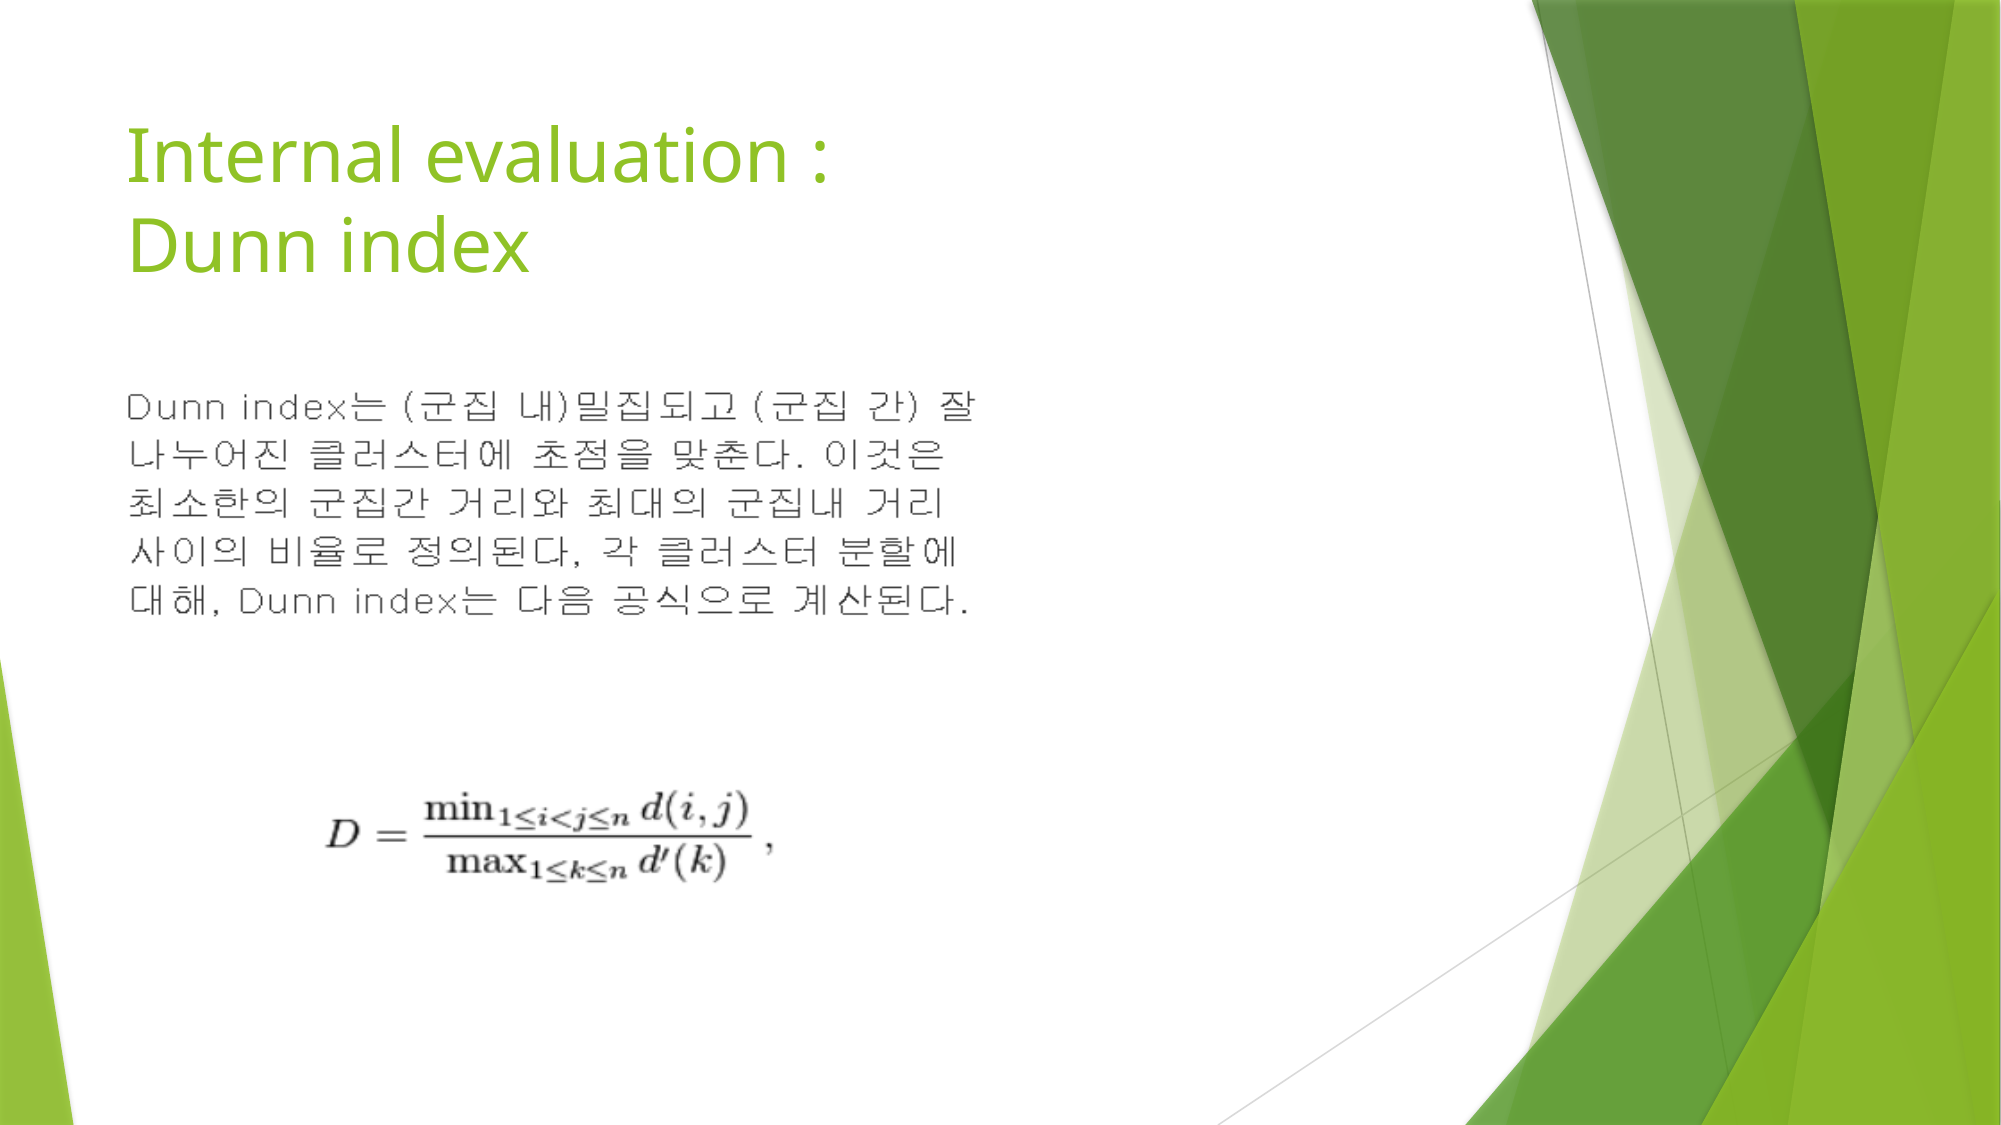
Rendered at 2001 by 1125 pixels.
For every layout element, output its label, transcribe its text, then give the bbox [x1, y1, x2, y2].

picture [110, 381, 986, 907]
title Internal evaluation : Dunn index [111, 99, 1522, 317]
